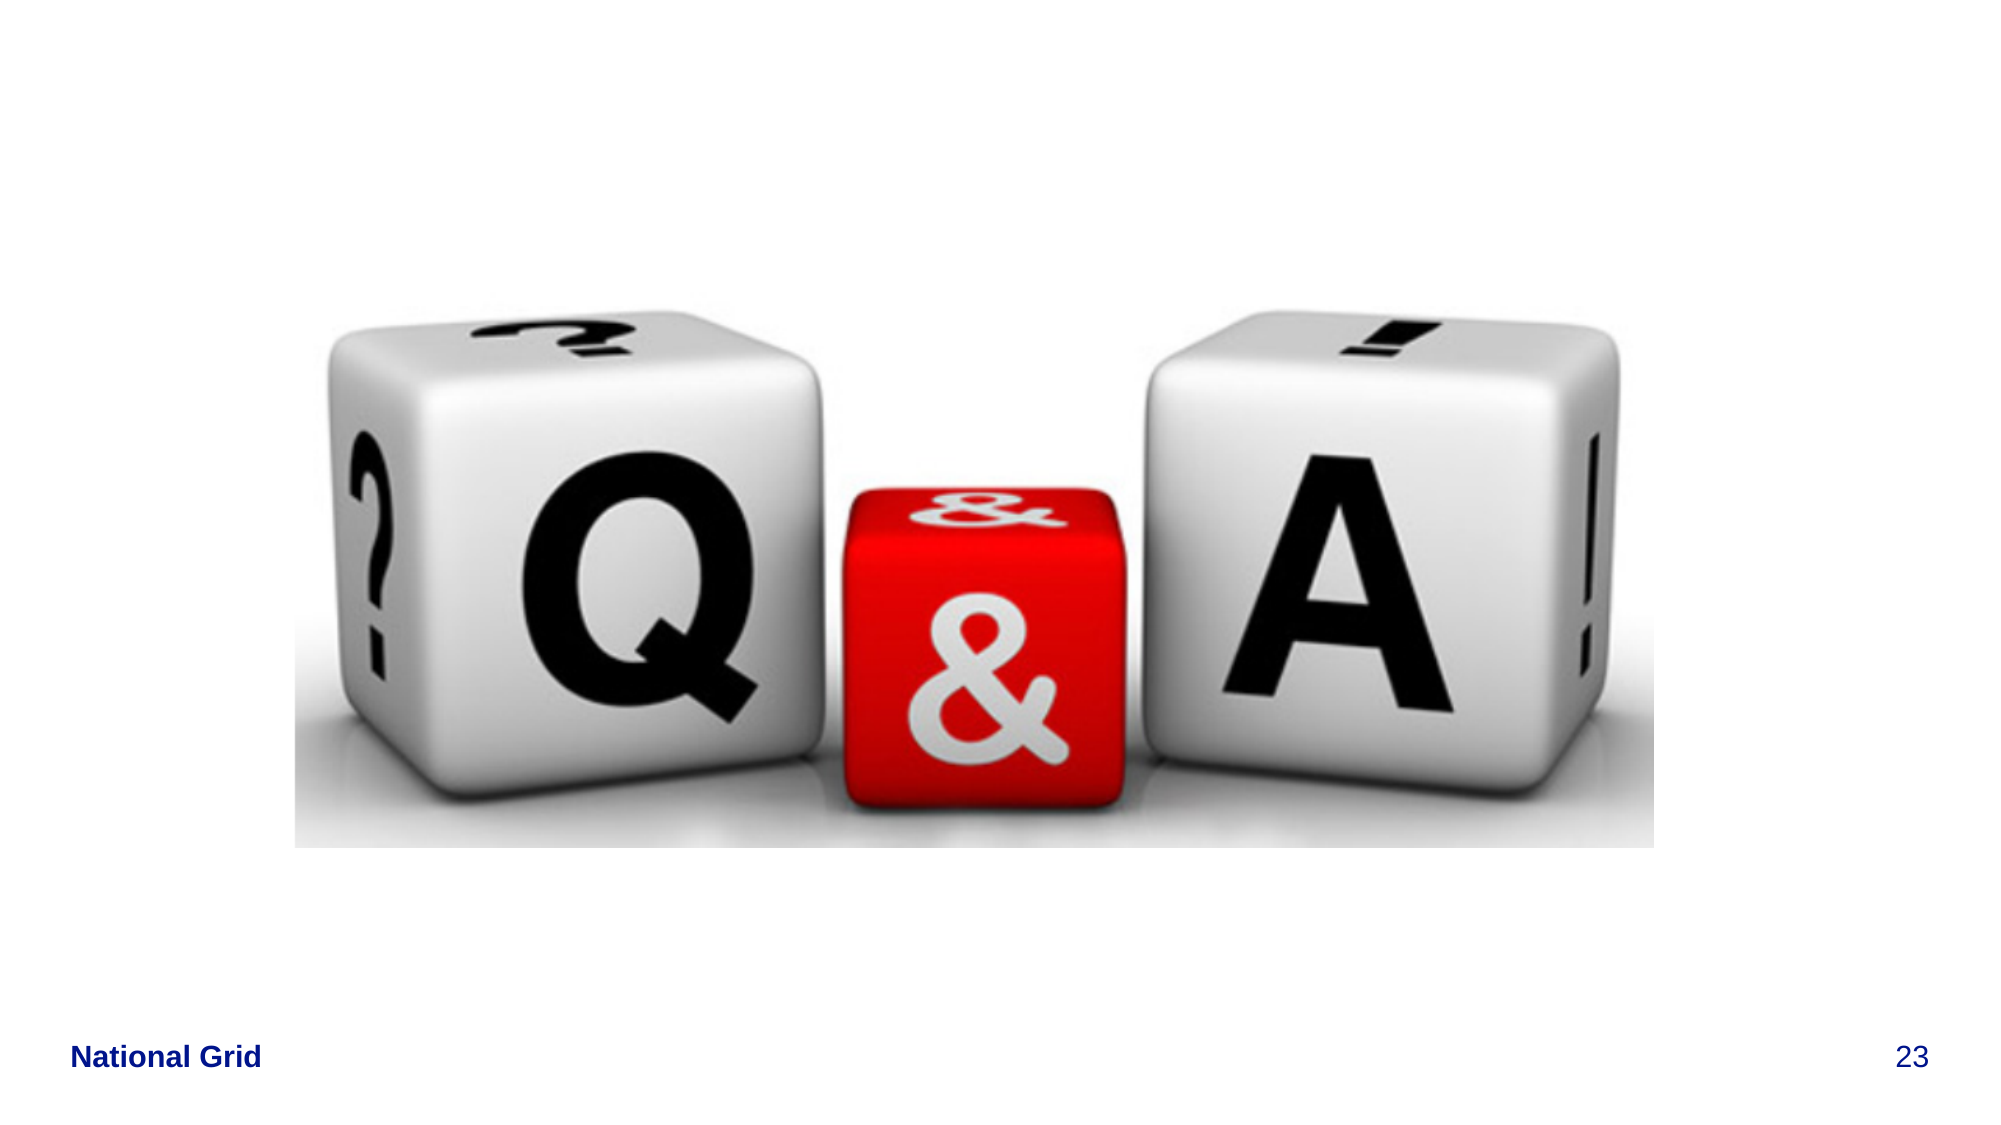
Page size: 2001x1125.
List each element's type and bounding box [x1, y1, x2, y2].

picture [288, 277, 1654, 848]
